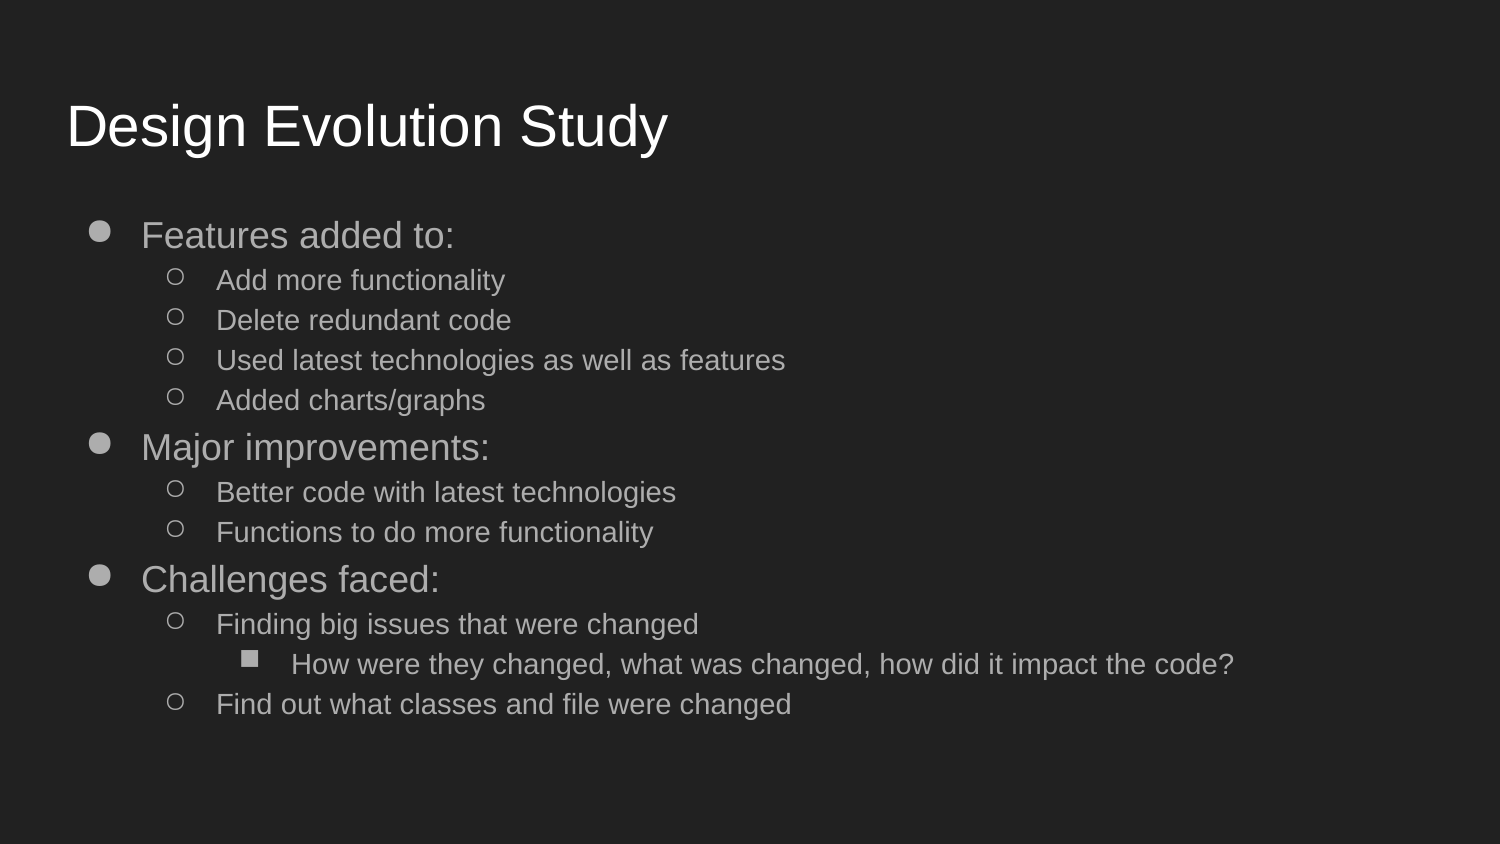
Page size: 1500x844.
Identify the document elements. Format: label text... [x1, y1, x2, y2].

title Design Evolution Study [51, 72, 1449, 167]
list Features added to: Add more functionality Delete redundant code Used latest technologies as well as features Added charts/graphs Major improvements: Better code with latest technologies Functions to do more functionality Challenges faced: Finding big issues that were changed How were they changed, what was changed, how did it impact the code? Find out what classes and file were changed [51, 189, 1449, 750]
